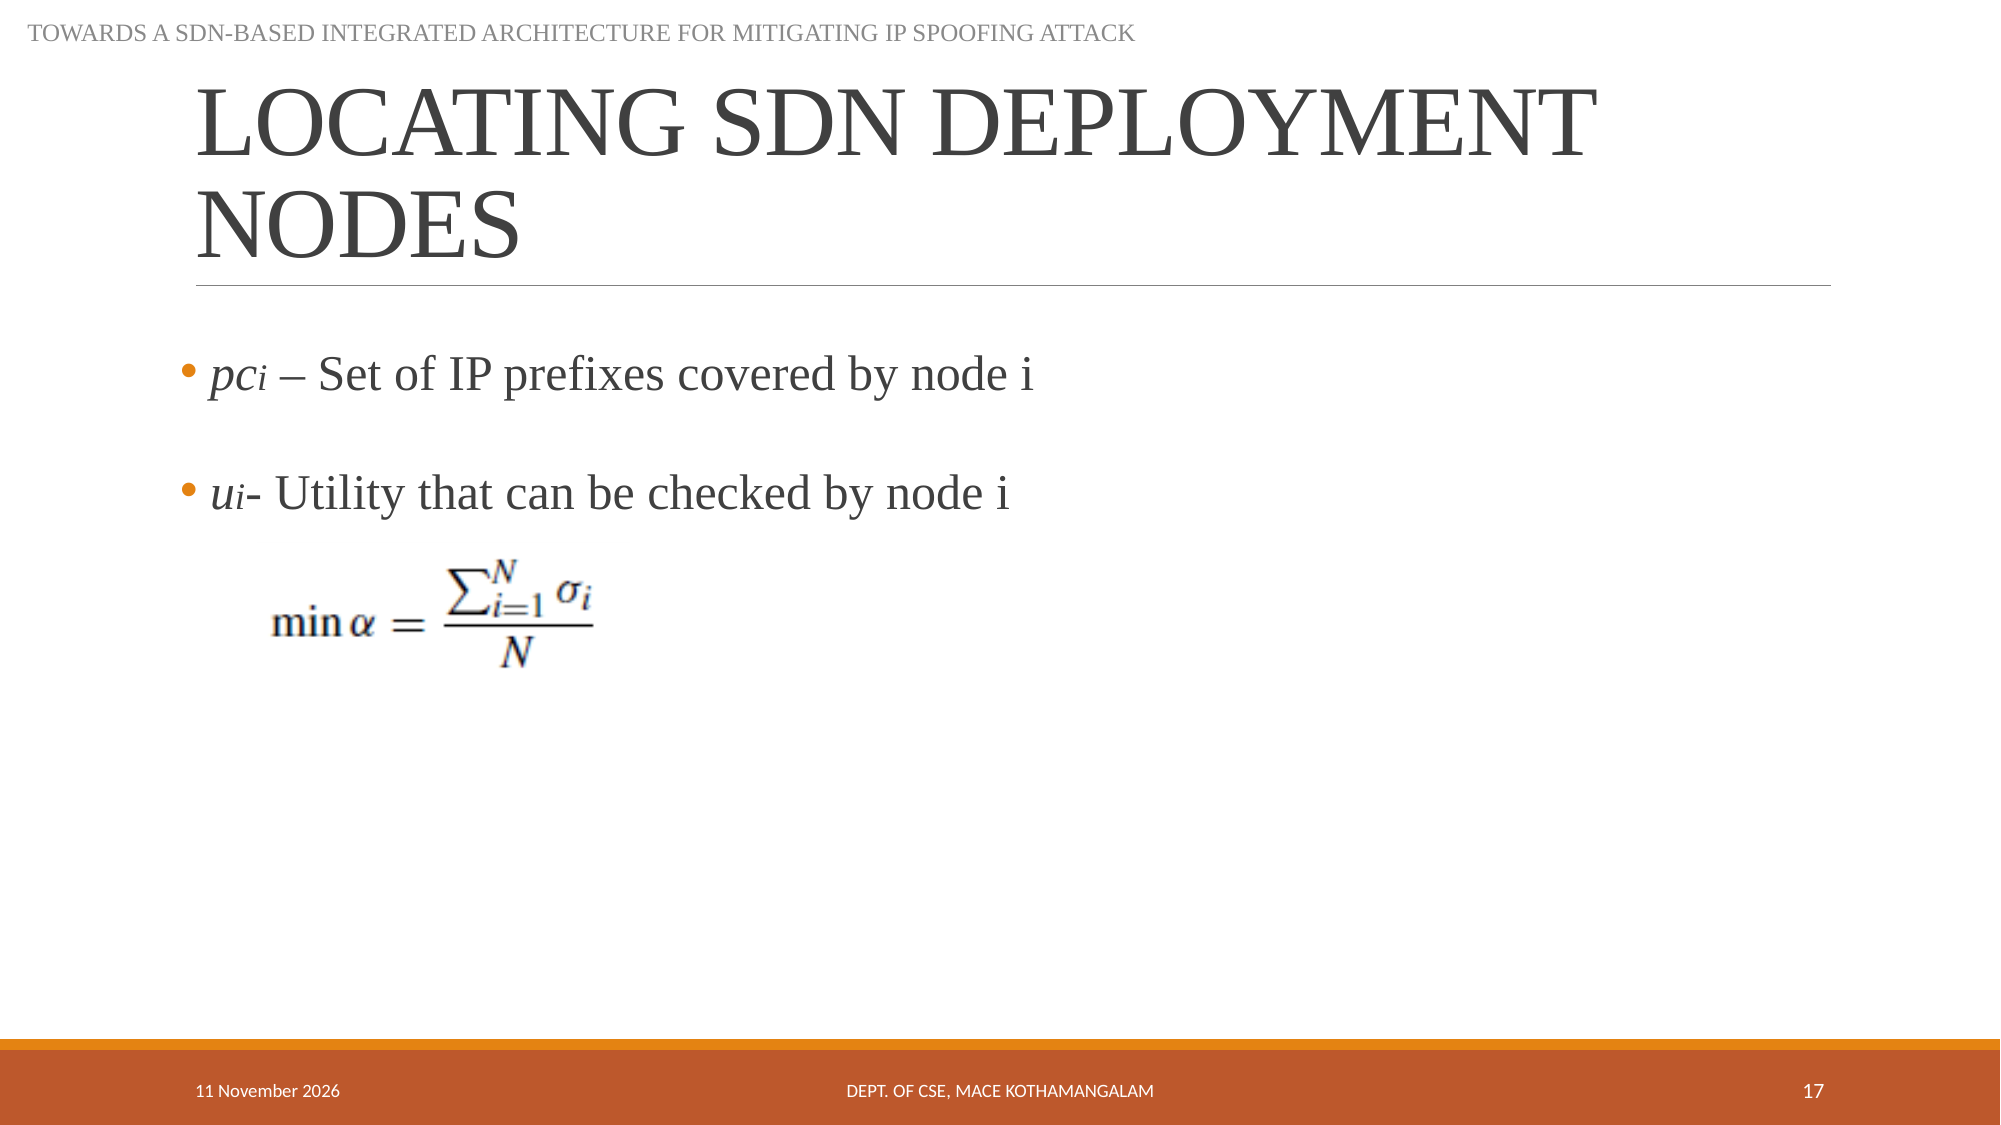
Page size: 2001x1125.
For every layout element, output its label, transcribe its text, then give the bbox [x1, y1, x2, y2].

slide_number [180, 1059, 586, 1120]
picture [256, 540, 630, 674]
footer Dept. of CSE, MACE Kothamangalam [604, 1059, 1396, 1120]
list pci – Set of IP prefixes covered by node i ui- Utility that can be checked by node i [180, 302, 1830, 963]
slide_number 17 [1624, 1059, 1840, 1120]
text_box TOWARDS A SDN-BASED INTEGRATED ARCHITECTURE FOR MITIGATING IP SPOOFING ATTACK [12, 9, 1724, 55]
title LOCATING SDN DEPLOYMENT NODES [180, 47, 1830, 285]
